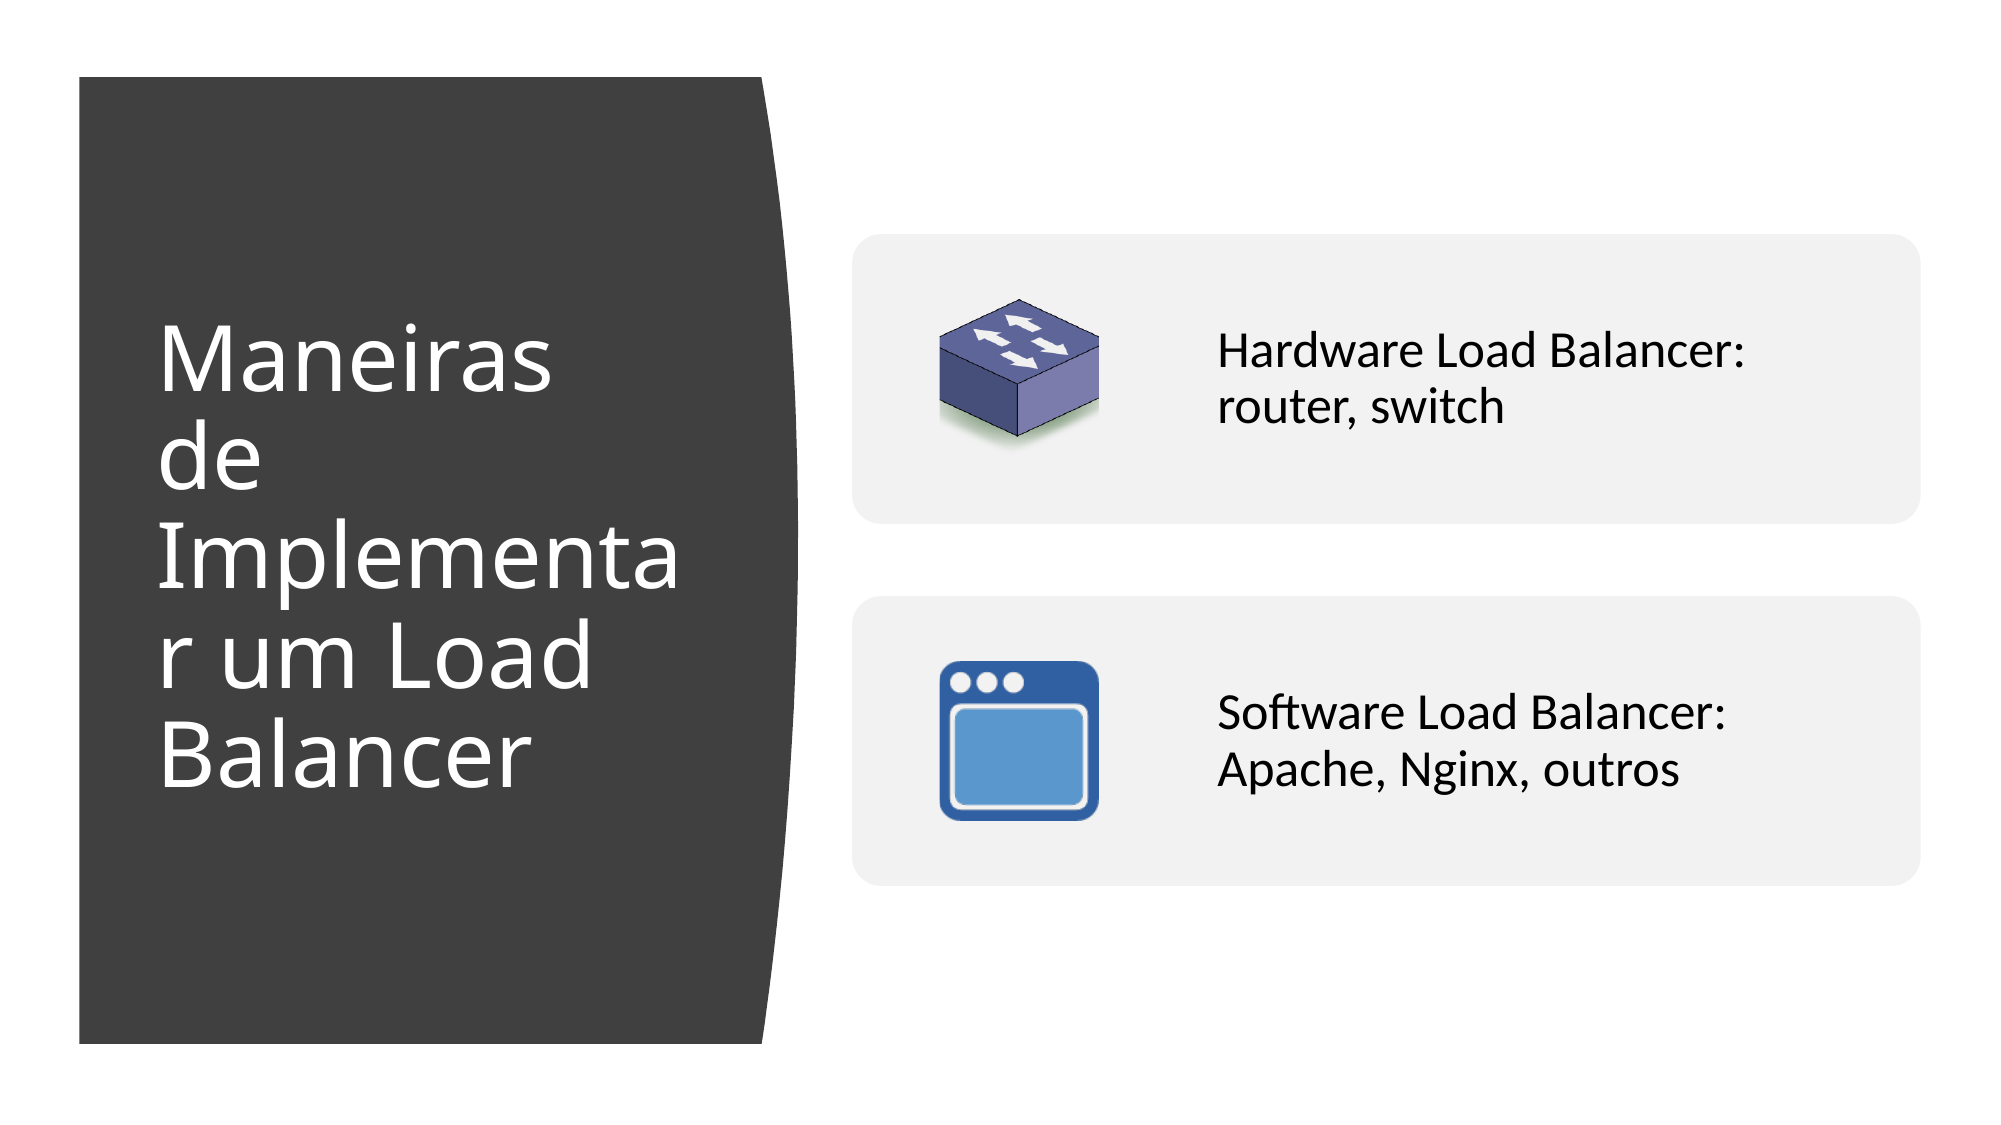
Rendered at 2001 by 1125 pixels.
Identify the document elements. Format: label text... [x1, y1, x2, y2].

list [852, 77, 1921, 1043]
text_box [78, 76, 800, 1045]
title Maneiras de Implementar um Load Balancer [141, 166, 702, 953]
